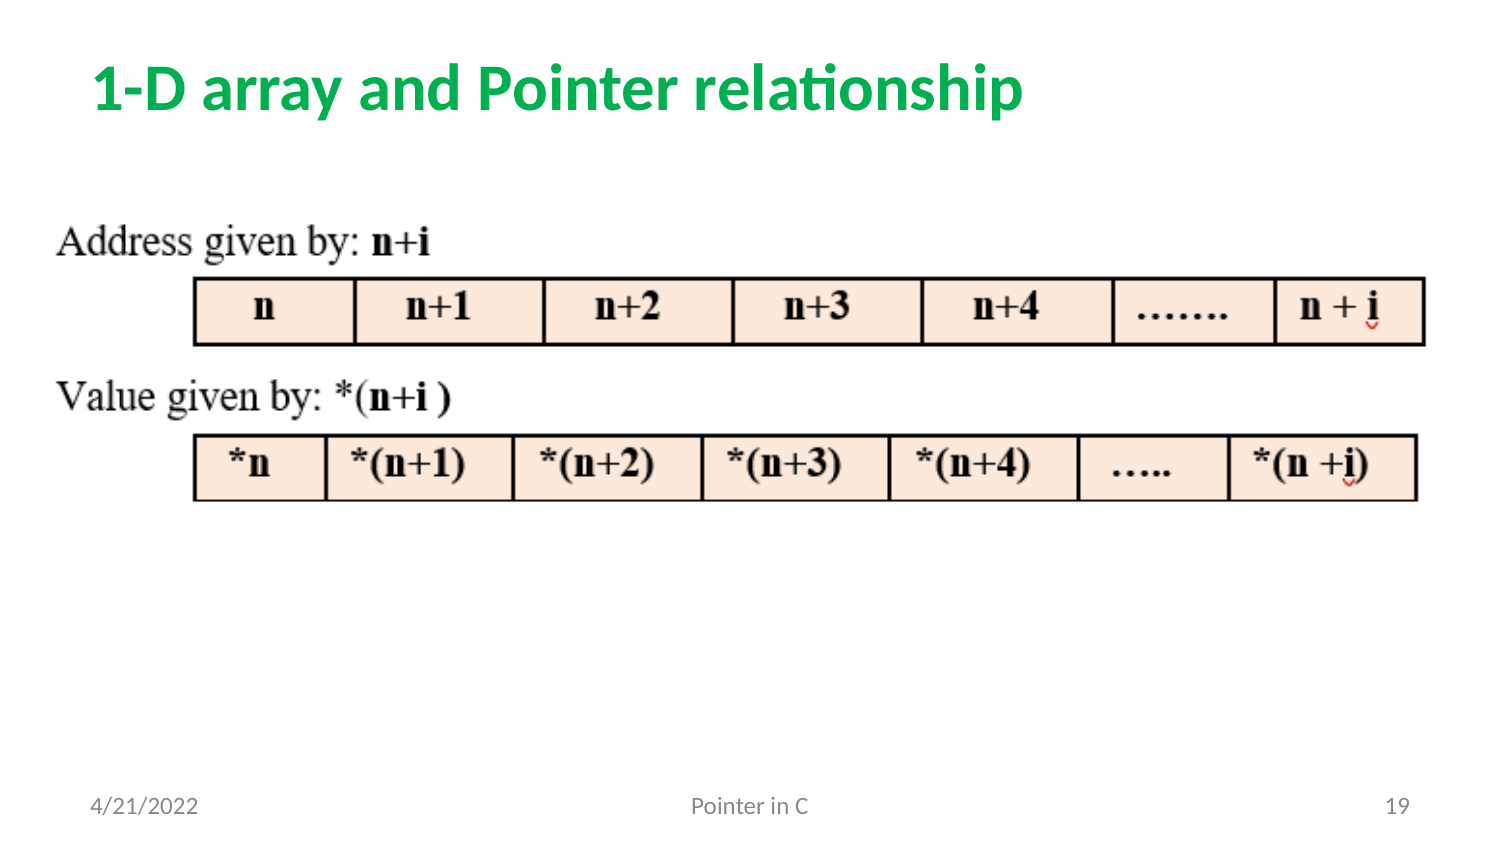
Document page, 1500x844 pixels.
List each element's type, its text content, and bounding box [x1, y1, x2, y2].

picture [40, 221, 1460, 535]
footer Pointer in C [512, 782, 988, 827]
title 1-D array and Pointer relationship [75, 33, 1425, 135]
slide_number 19 [1074, 782, 1425, 827]
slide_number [75, 782, 425, 827]
